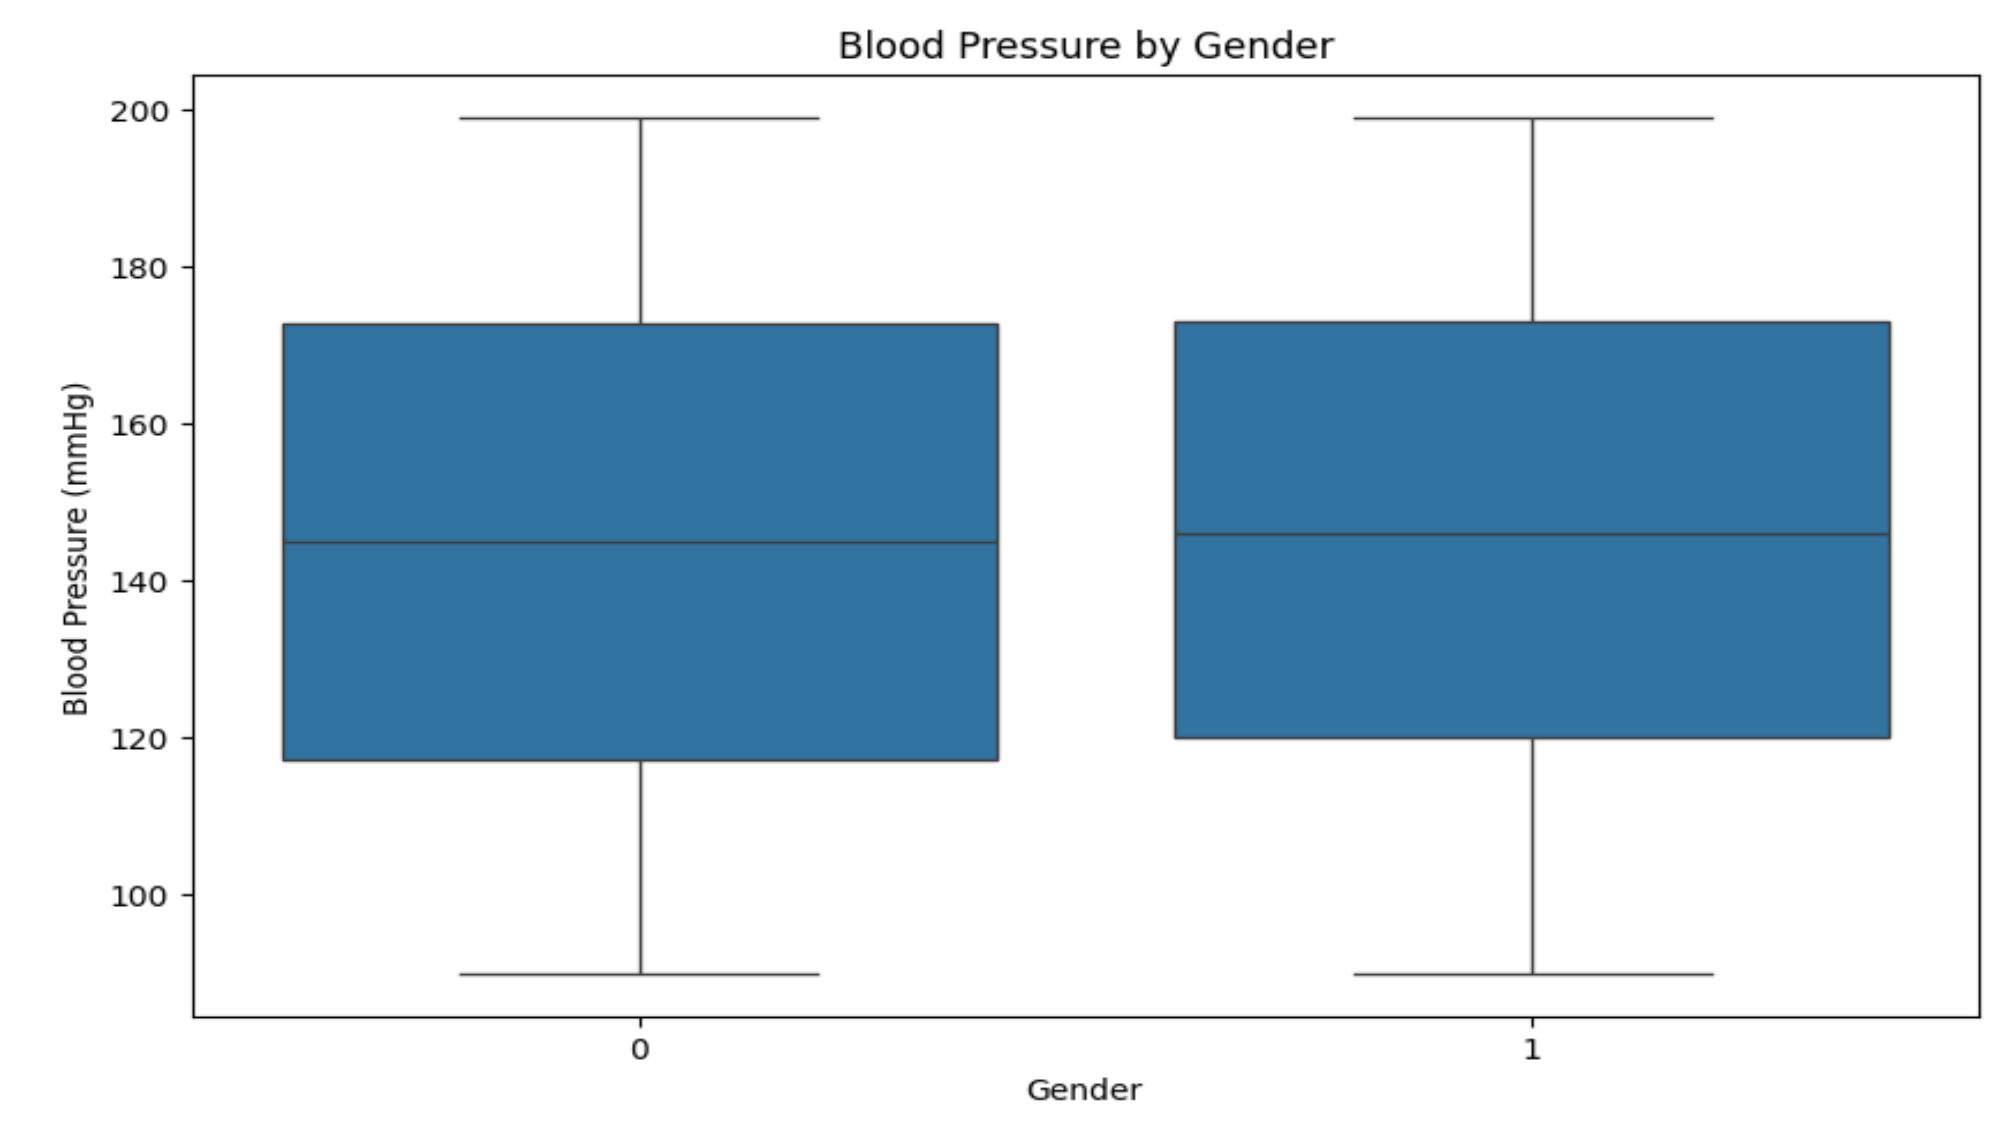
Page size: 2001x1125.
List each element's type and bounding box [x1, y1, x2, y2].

list [41, 10, 2000, 1125]
